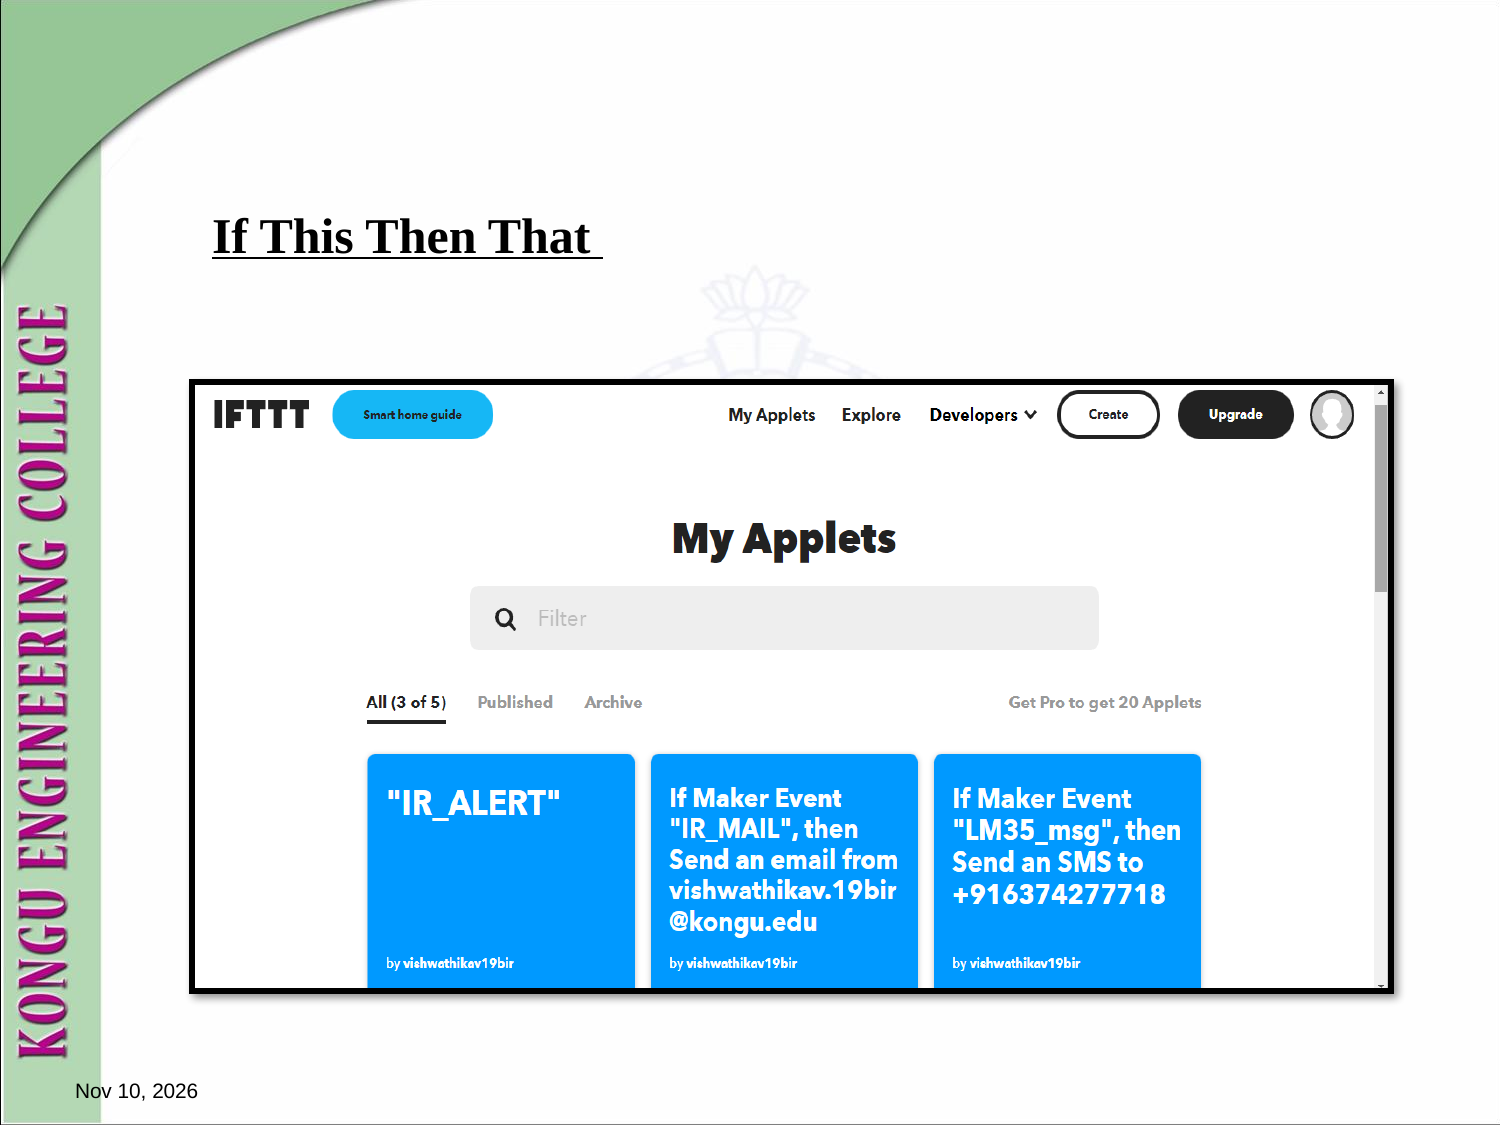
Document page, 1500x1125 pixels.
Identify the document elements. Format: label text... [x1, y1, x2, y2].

text_box If This Then That [197, 196, 619, 271]
picture [0, 0, 1500, 1125]
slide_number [75, 1042, 425, 1103]
